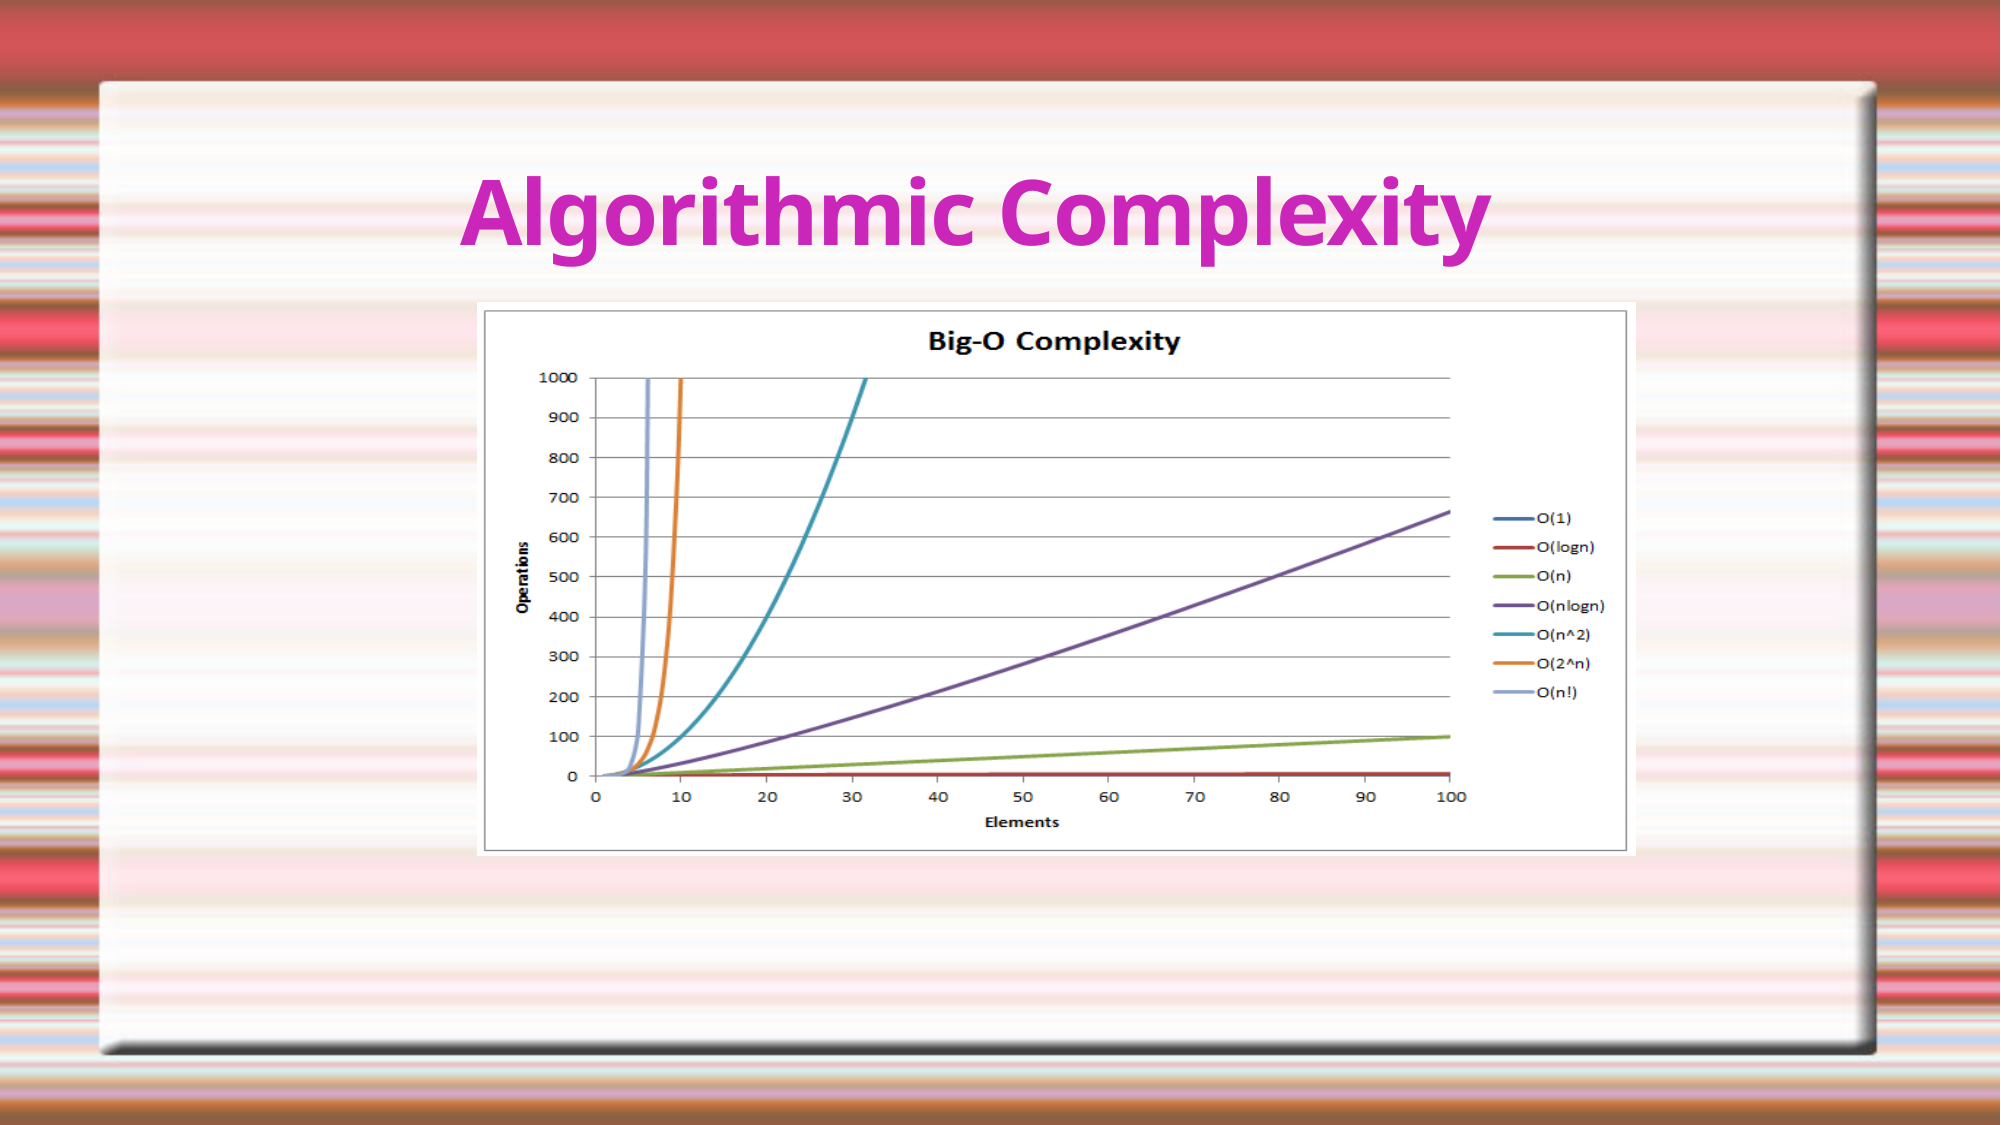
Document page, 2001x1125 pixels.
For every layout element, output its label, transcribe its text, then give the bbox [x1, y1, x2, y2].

picture [0, 0, 2000, 1125]
text_box Algorithmic Complexity [154, 171, 1798, 267]
